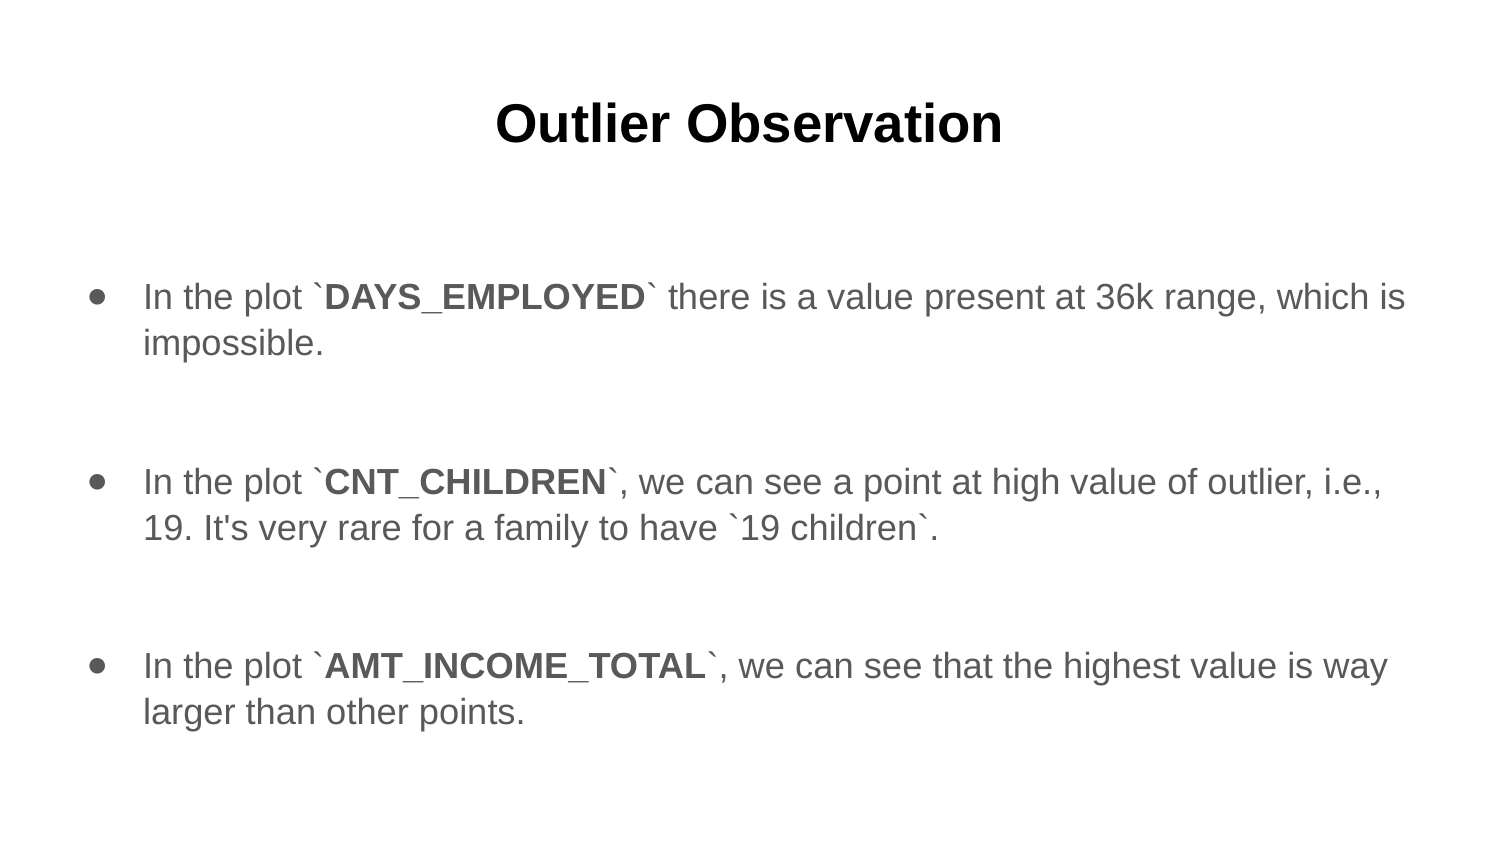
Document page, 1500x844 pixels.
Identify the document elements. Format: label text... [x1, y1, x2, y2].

title Outlier Observation [51, 72, 1449, 167]
list In the plot `DAYS_EMPLOYED` there is a value present at 36k range, which is impossible. In the plot `CNT_CHILDREN`, we can see a point at high value of outlier, i.e., 19. It's very rare for a family to have `19 children`. In the plot `AMT_INCOME_TOTAL`, we can see that the highest value is way larger than other points. [51, 189, 1449, 750]
